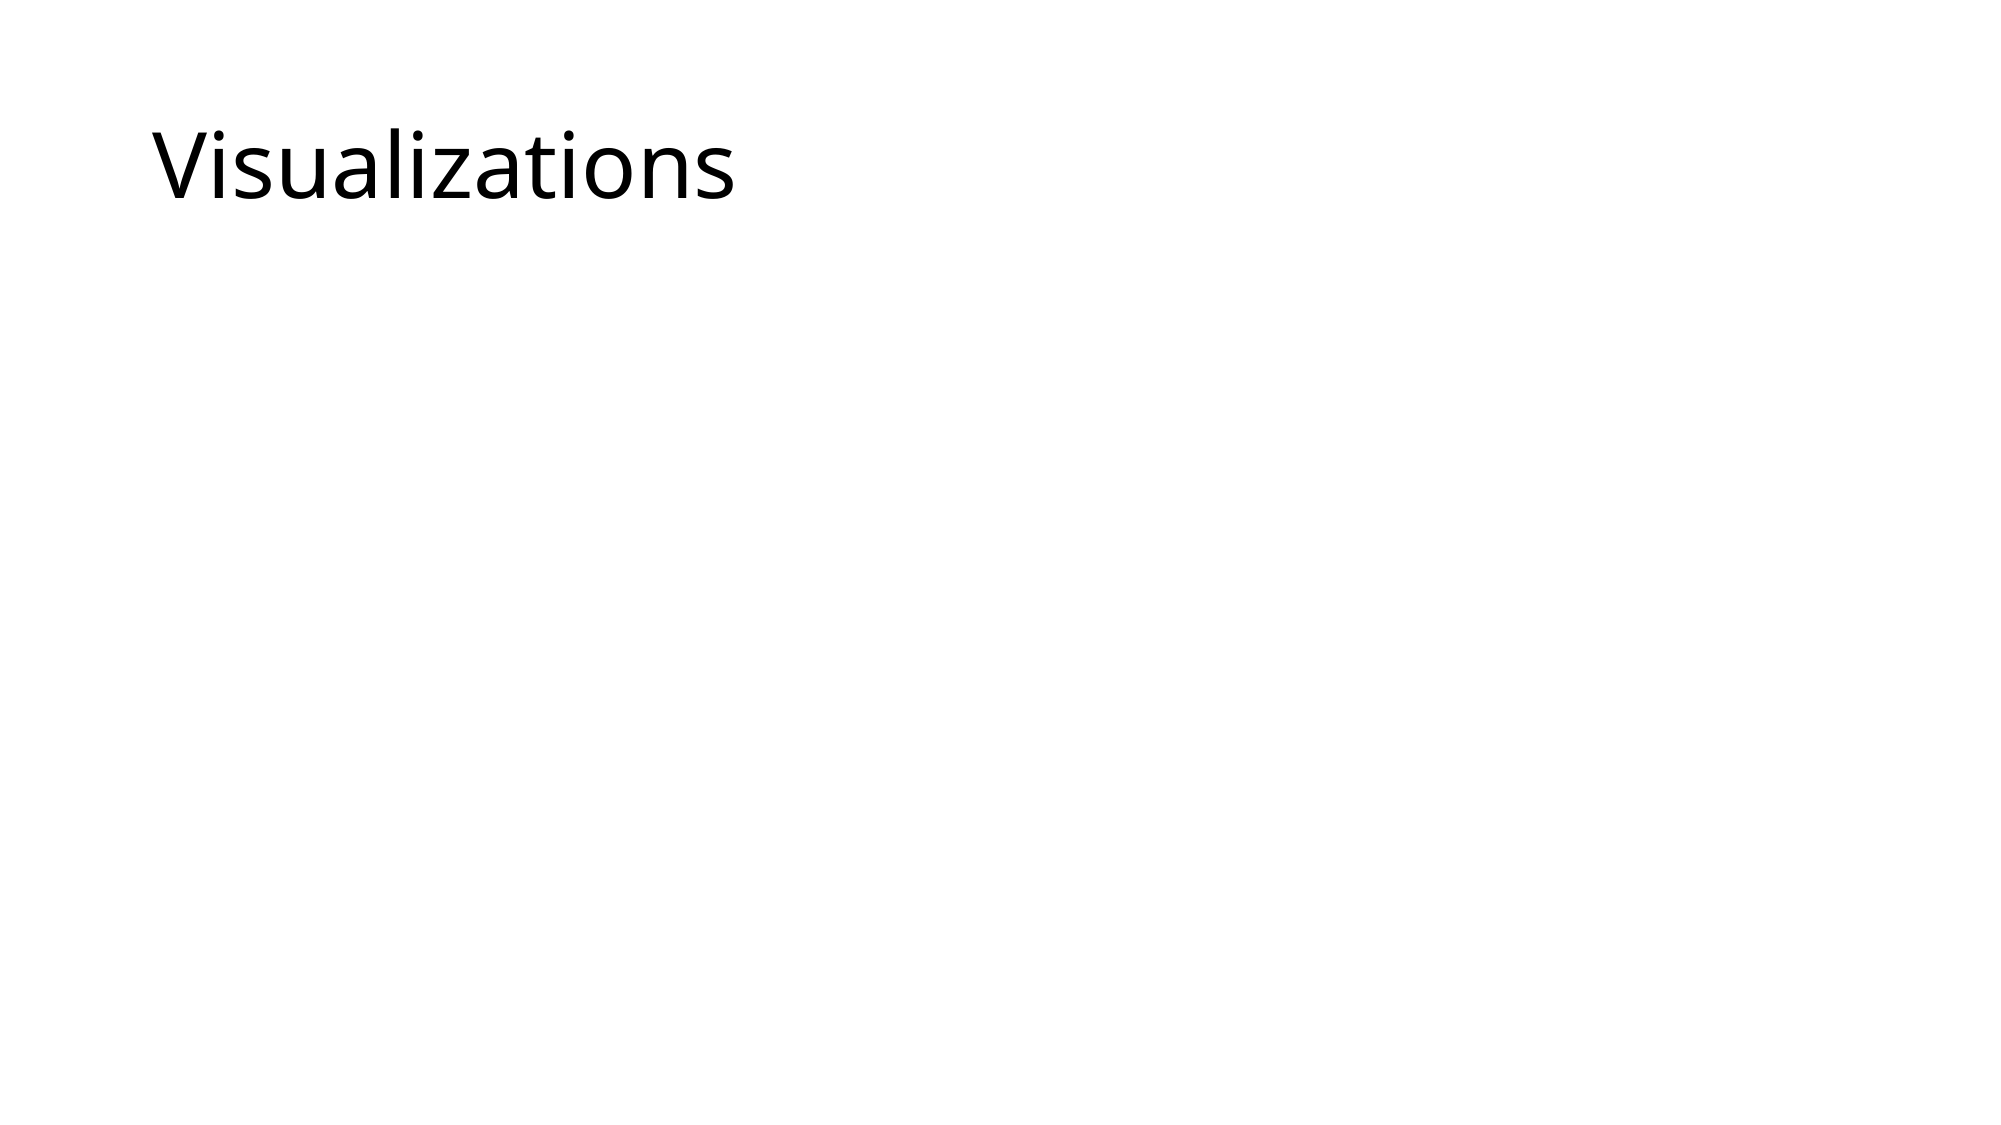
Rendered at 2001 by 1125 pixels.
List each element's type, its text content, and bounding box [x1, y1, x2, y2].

title Visualizations [137, 59, 1863, 278]
